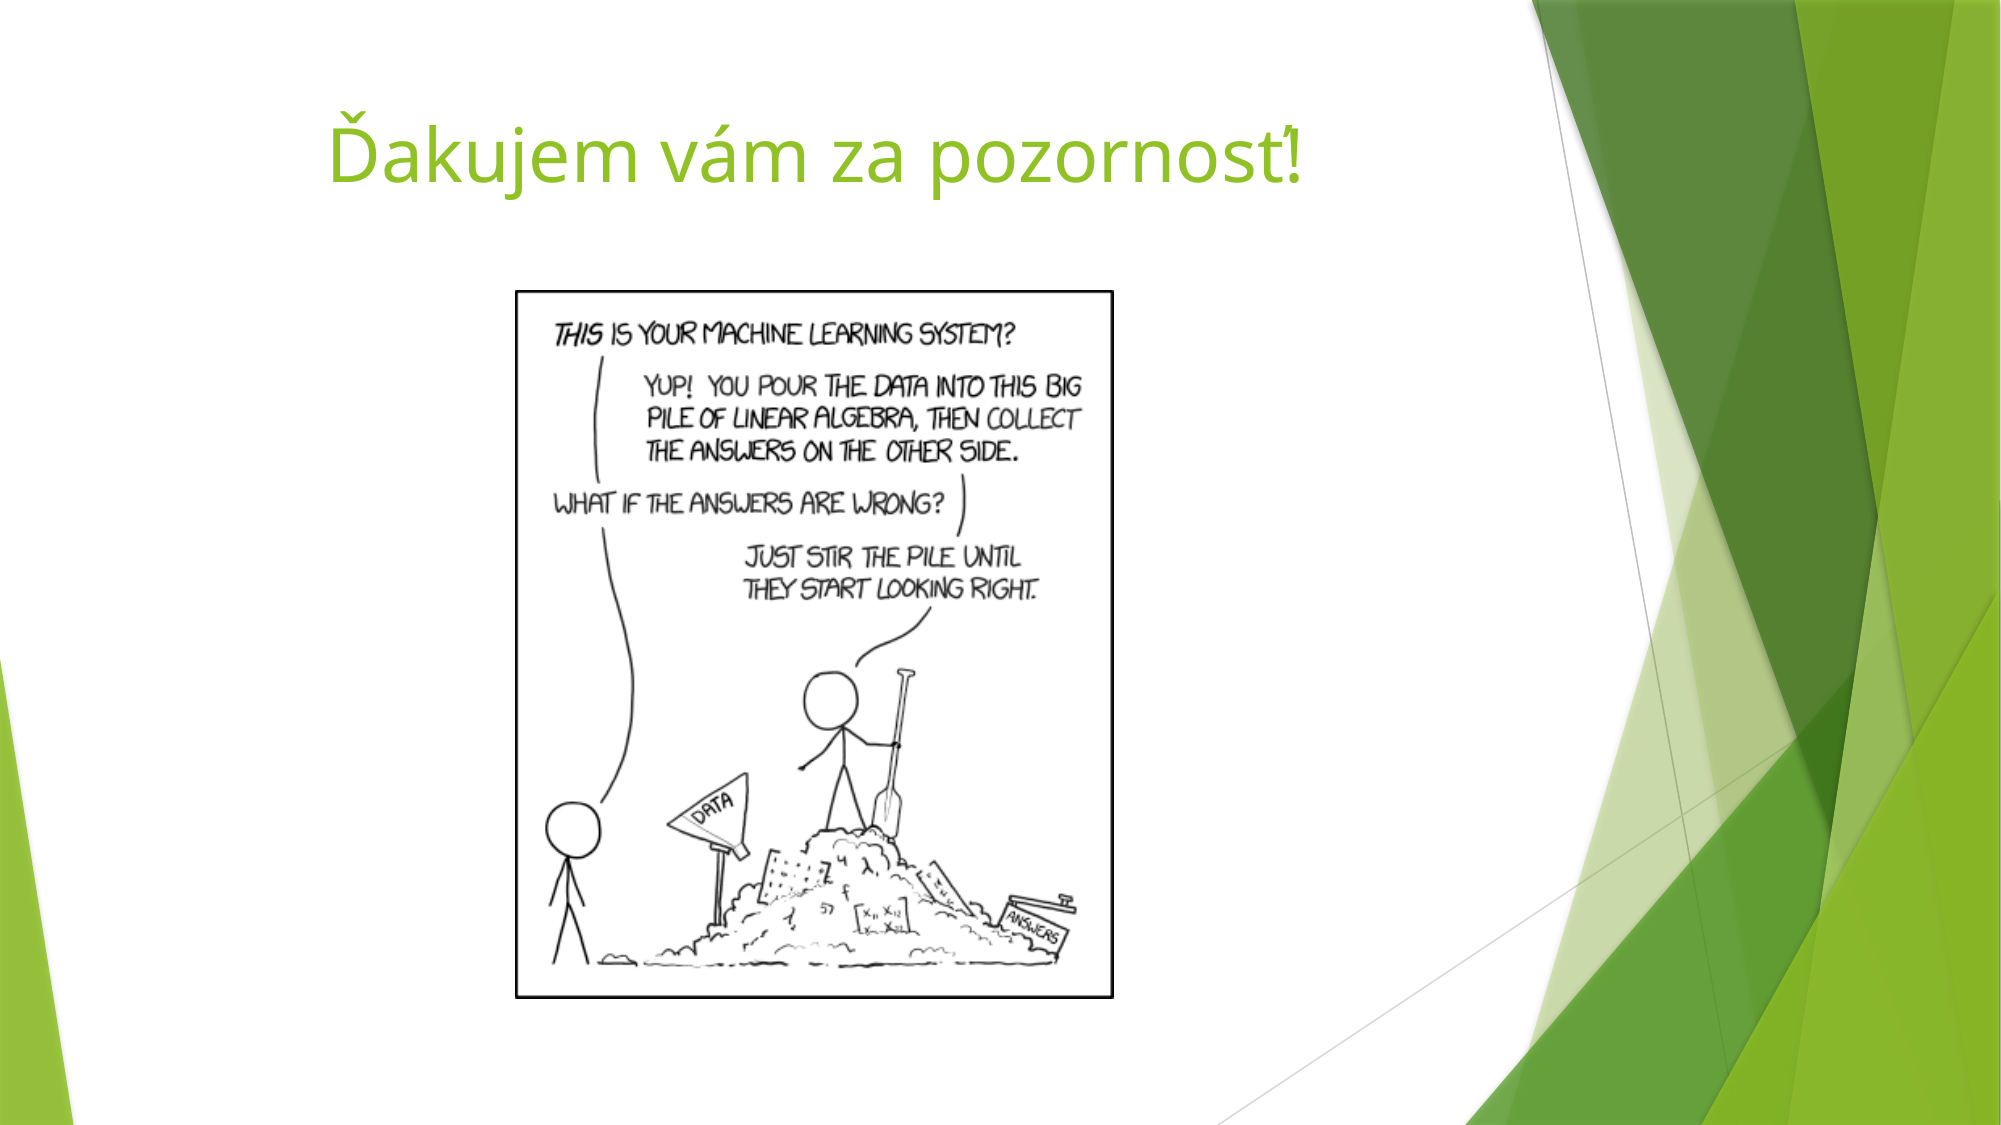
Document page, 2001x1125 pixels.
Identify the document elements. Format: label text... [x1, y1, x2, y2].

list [514, 290, 1115, 1000]
title Ďakujem vám za pozornosť! [111, 99, 1522, 317]
